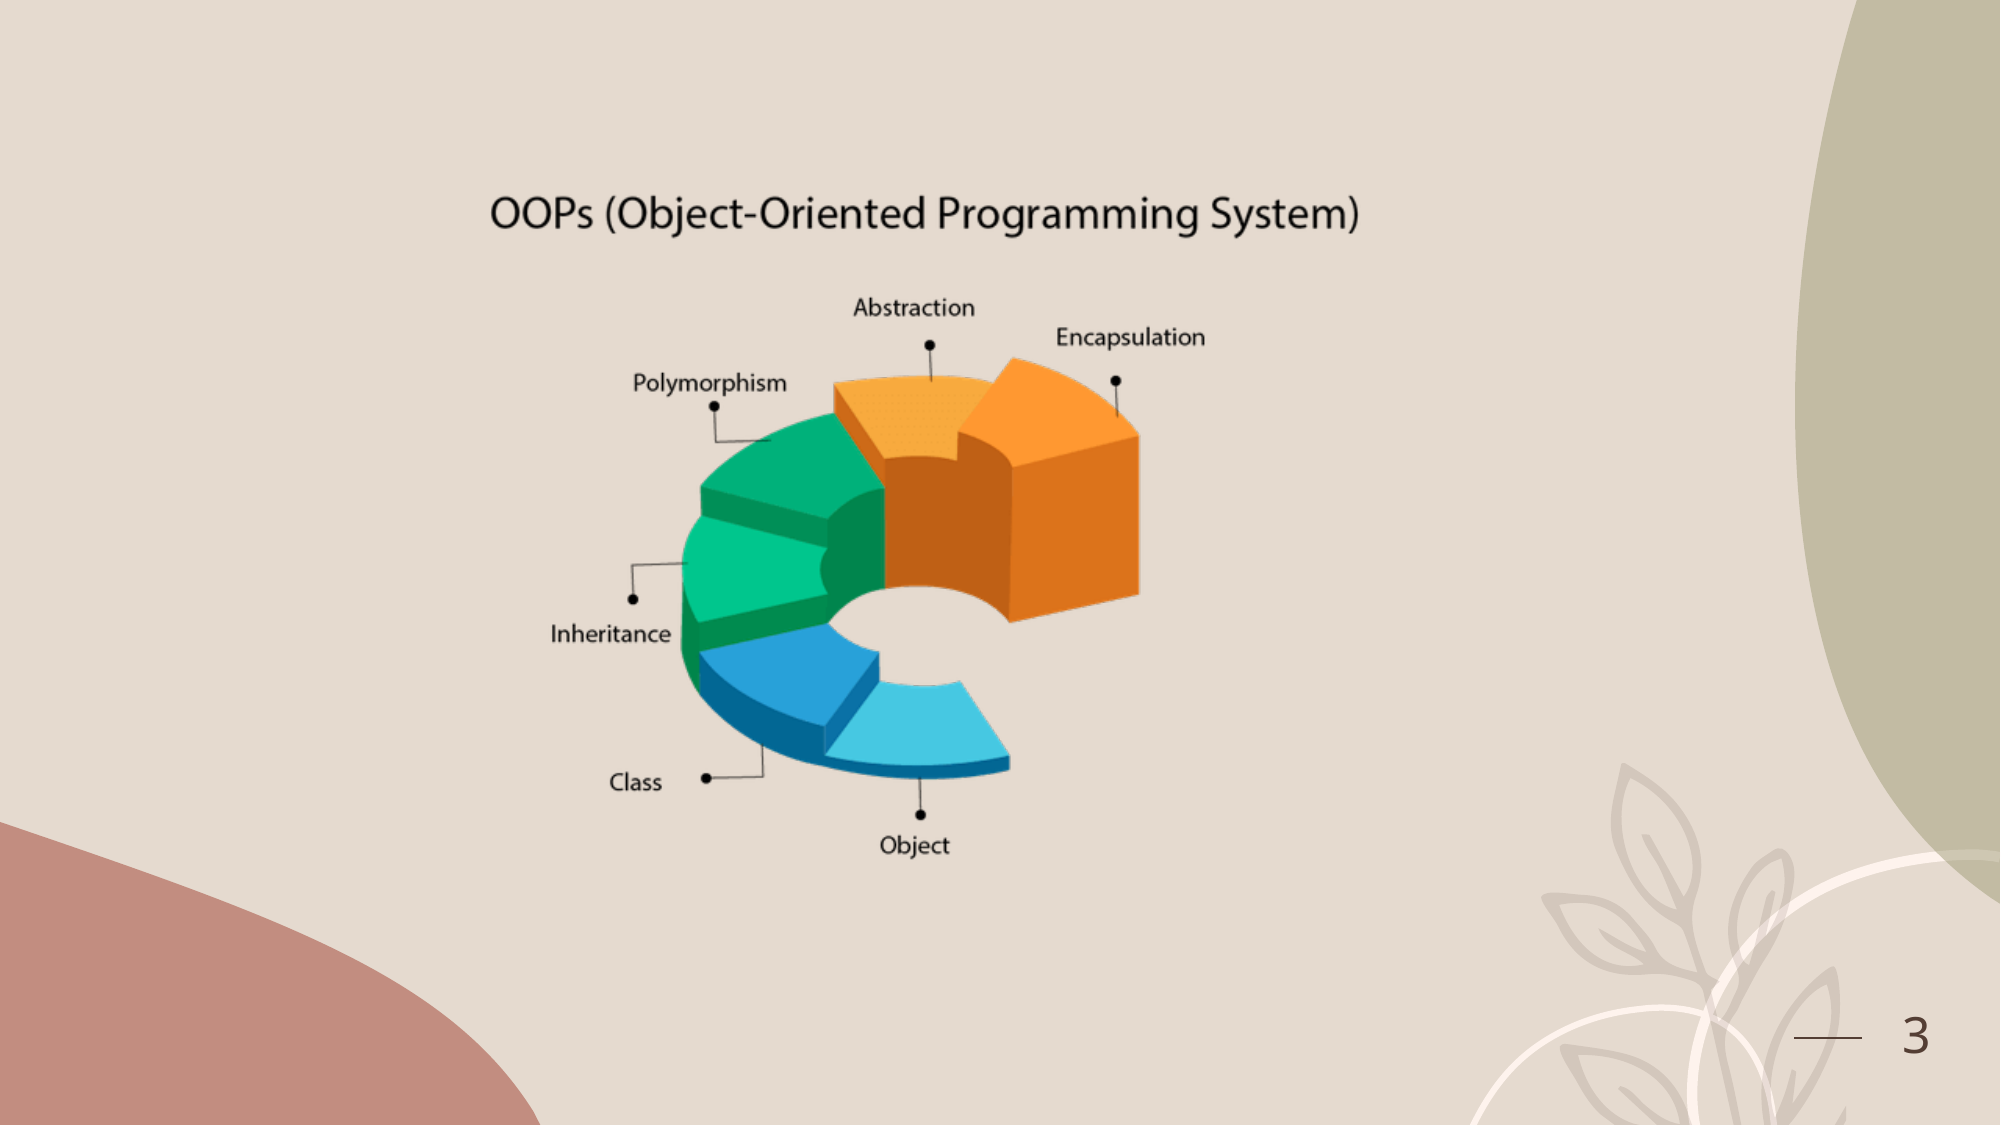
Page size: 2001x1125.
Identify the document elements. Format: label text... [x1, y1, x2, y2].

slide_number 3 [1862, 964, 1971, 1112]
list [490, 190, 1361, 861]
